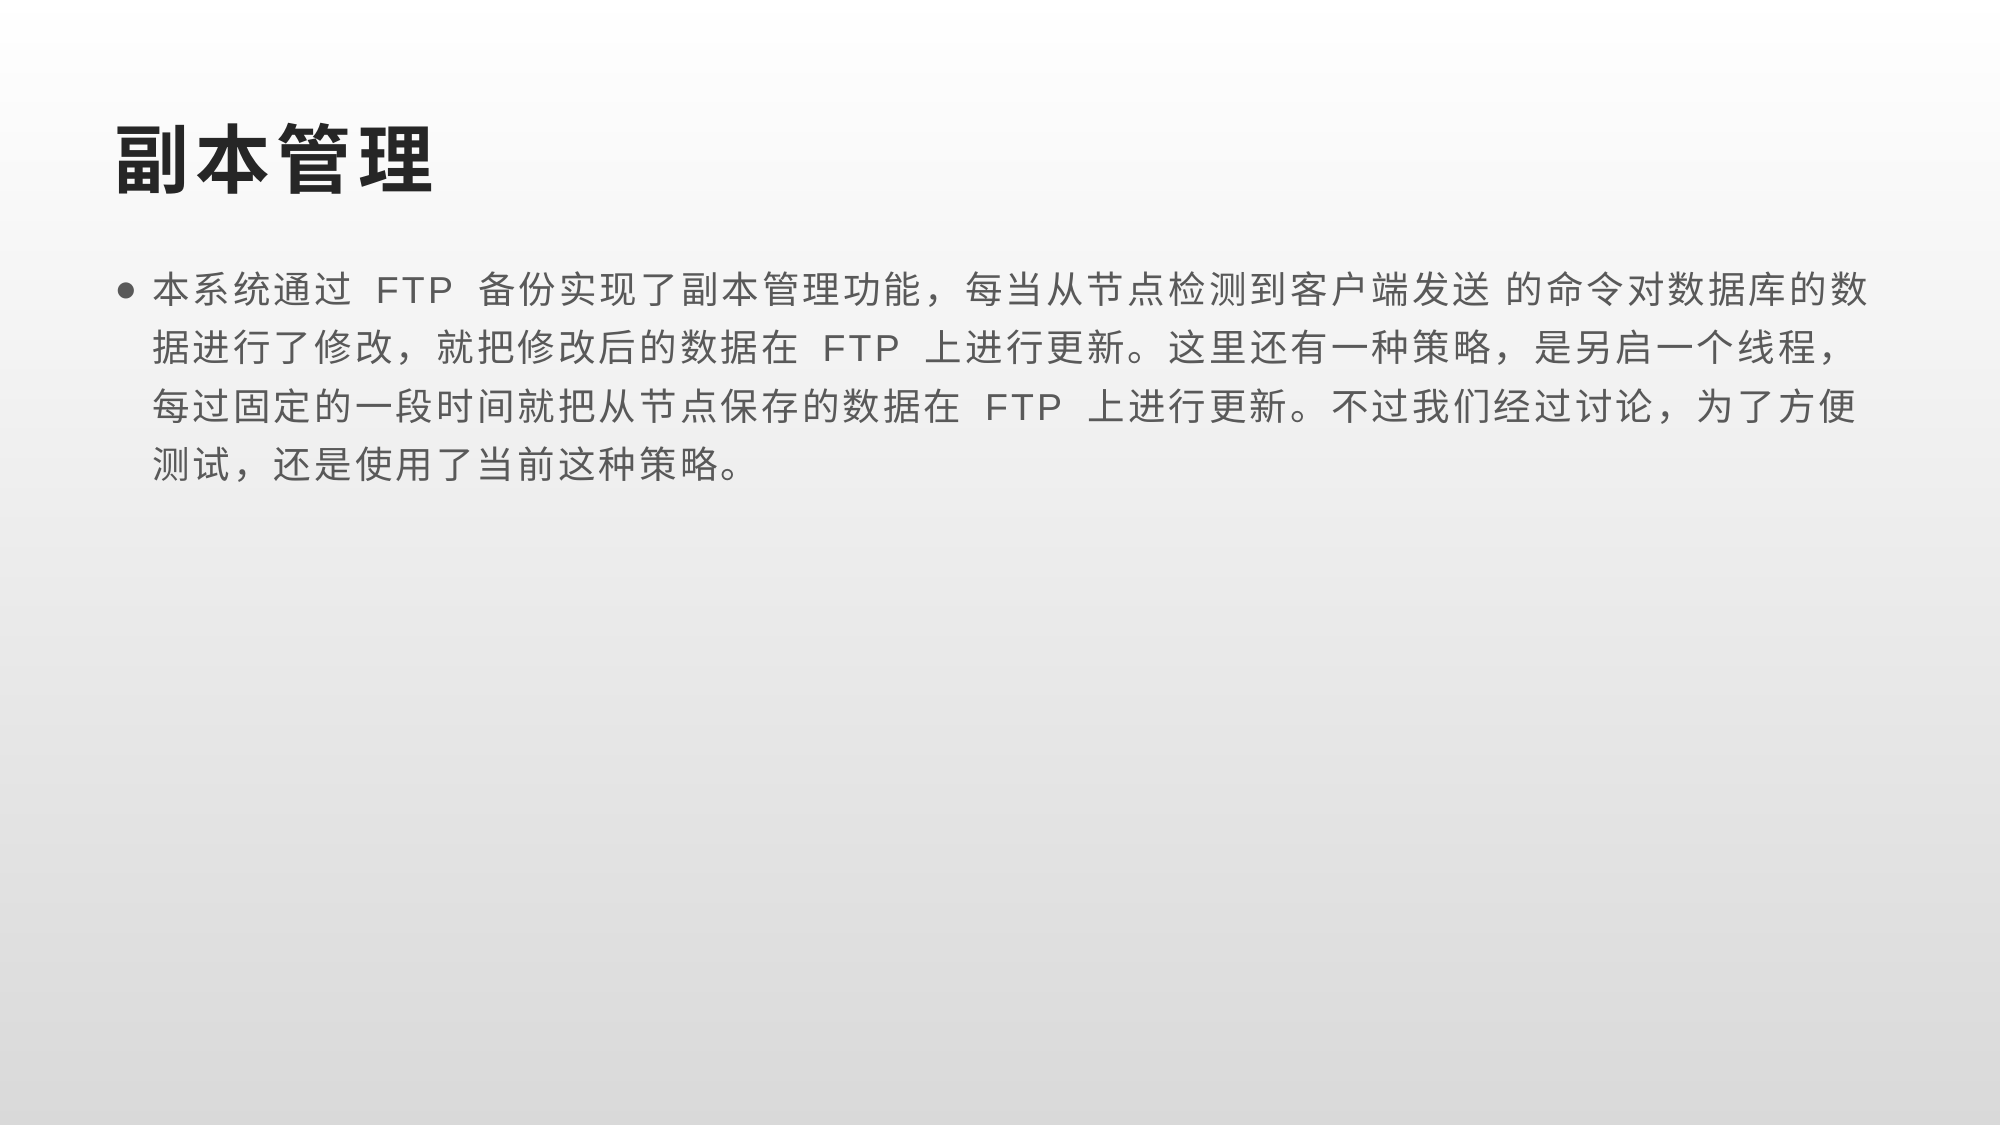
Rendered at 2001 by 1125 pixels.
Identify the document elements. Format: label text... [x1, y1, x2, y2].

title 副本管理 [99, 99, 1900, 216]
list 本系统通过 FTP 备份实现了副本管理功能，每当从节点检测到客户端发送 的命令对数据库的数据进行了修改，就把修改后的数据在 FTP 上进行更新。这里还有一种策略，是另启一个线程，每过固定的一段时间就把从节点保存的数据在 FTP 上进行更新。不过我们经过讨论，为了方便测试，还是使用了当前这种策略。 [99, 244, 1900, 1026]
